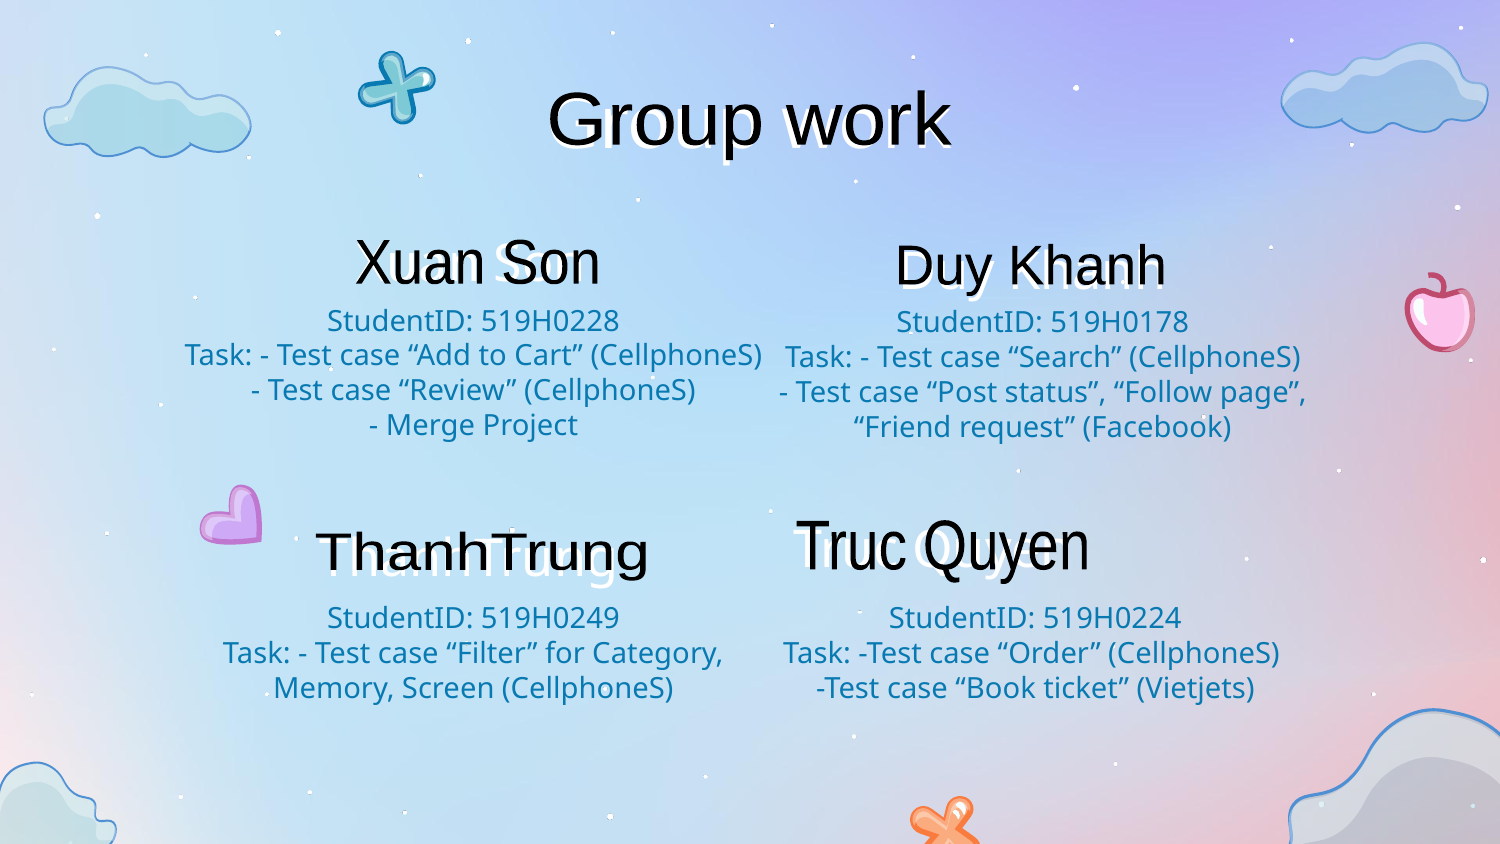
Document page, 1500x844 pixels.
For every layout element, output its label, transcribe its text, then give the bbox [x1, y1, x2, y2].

subtitle StudentID: 519H0228 Task: - Test case “Add to Cart” (CellphoneS) - Test case “Review” (CellphoneS) - Merge Project [157, 312, 790, 431]
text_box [1400, 272, 1481, 353]
text_box Duy Khanh [883, 225, 1307, 313]
subtitle StudentID: 519H0249 Task: - Test case “Filter” for Category, Memory, Screen (CellphoneS) [202, 592, 745, 711]
subtitle StudentID: 519H0224 Task: -Test case “Order” (CellphoneS) -Test case “Book ticket” (Vietjets) [764, 592, 1307, 711]
text_box ThanhTrung [304, 511, 728, 599]
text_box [356, 50, 437, 125]
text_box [197, 484, 265, 545]
title Group work [117, 71, 1382, 166]
text_box Truc Quyen [778, 502, 1203, 590]
text_box Xuan Son [340, 217, 765, 304]
picture [0, 0, 1500, 844]
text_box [909, 795, 982, 844]
subtitle StudentID: 519H0178 Task: - Test case “Search” (CellphoneS) - Test case “Post status”, “Follow page”, “Friend request” (Facebook) [762, 314, 1324, 433]
